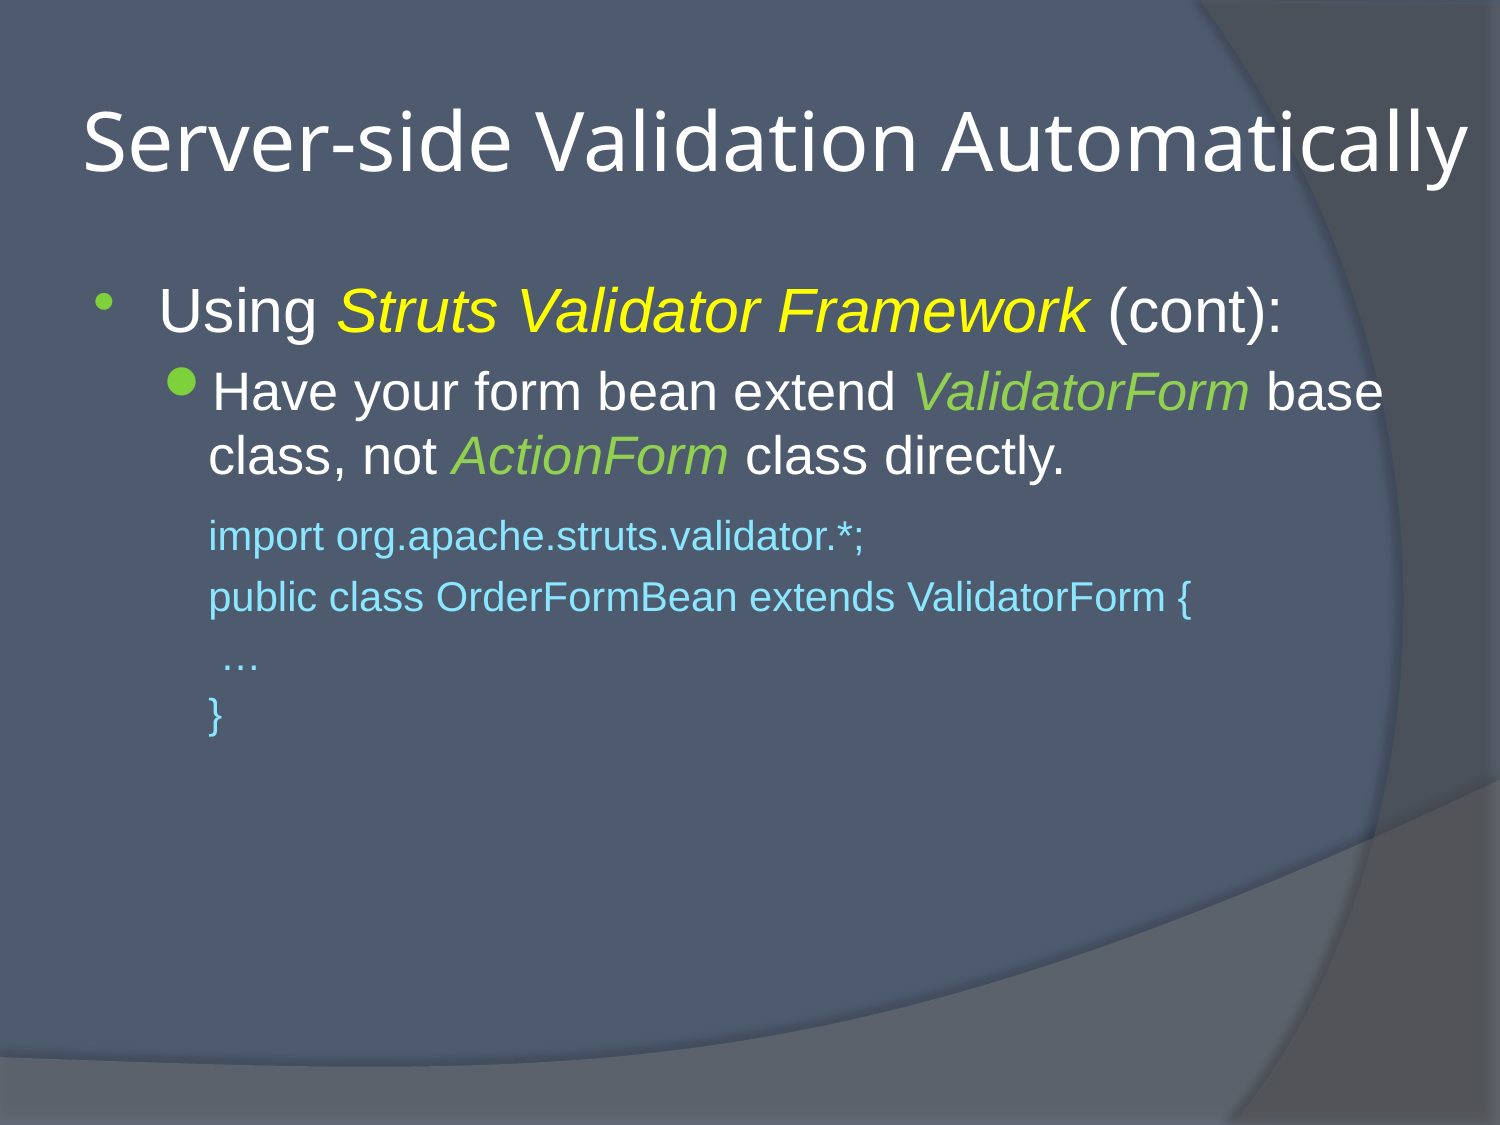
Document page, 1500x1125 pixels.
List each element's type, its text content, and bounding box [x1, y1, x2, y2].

title Server-side Validation Automatically [75, 45, 1500, 233]
list Using Struts Validator Framework (cont): Have your form bean extend ValidatorForm base class, not ActionForm class directly. import org.apache.struts.validator.*; public class OrderFormBean extends ValidatorForm { … } [75, 262, 1475, 1005]
